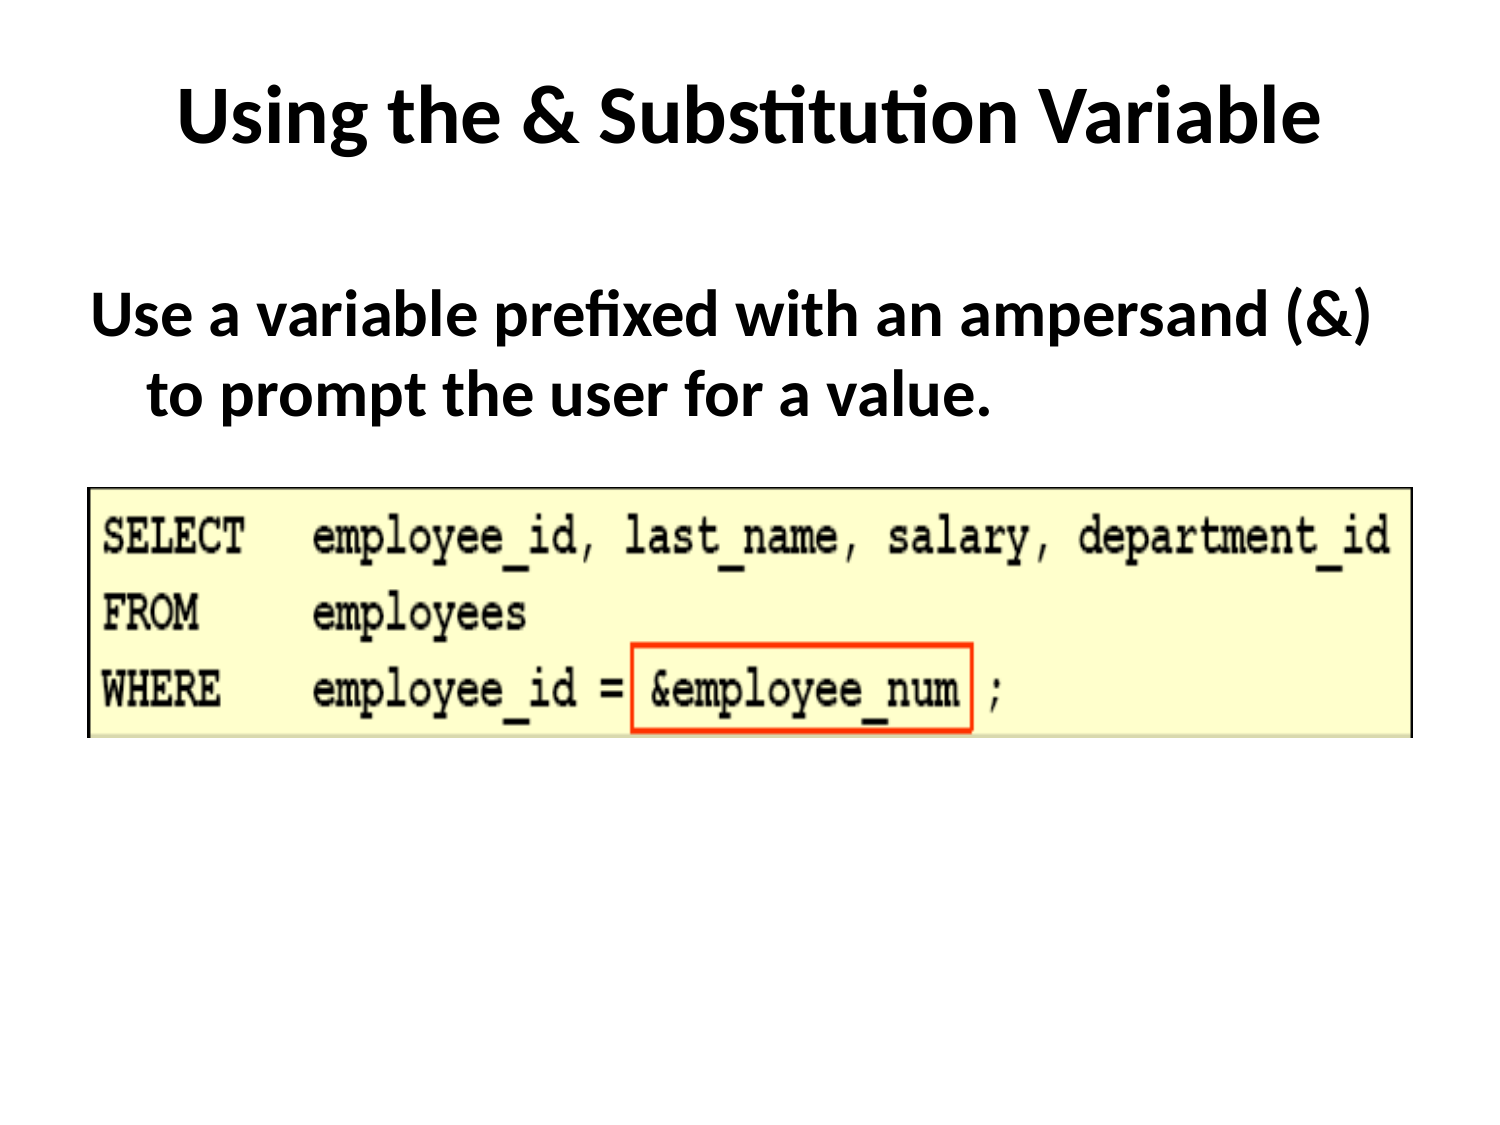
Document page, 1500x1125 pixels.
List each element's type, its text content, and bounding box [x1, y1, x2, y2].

title Using the & Substitution Variable [75, 45, 1425, 175]
picture [87, 487, 1413, 738]
list Use a variable prefixed with an ampersand (&) to prompt the user for a value. [75, 262, 1425, 450]
